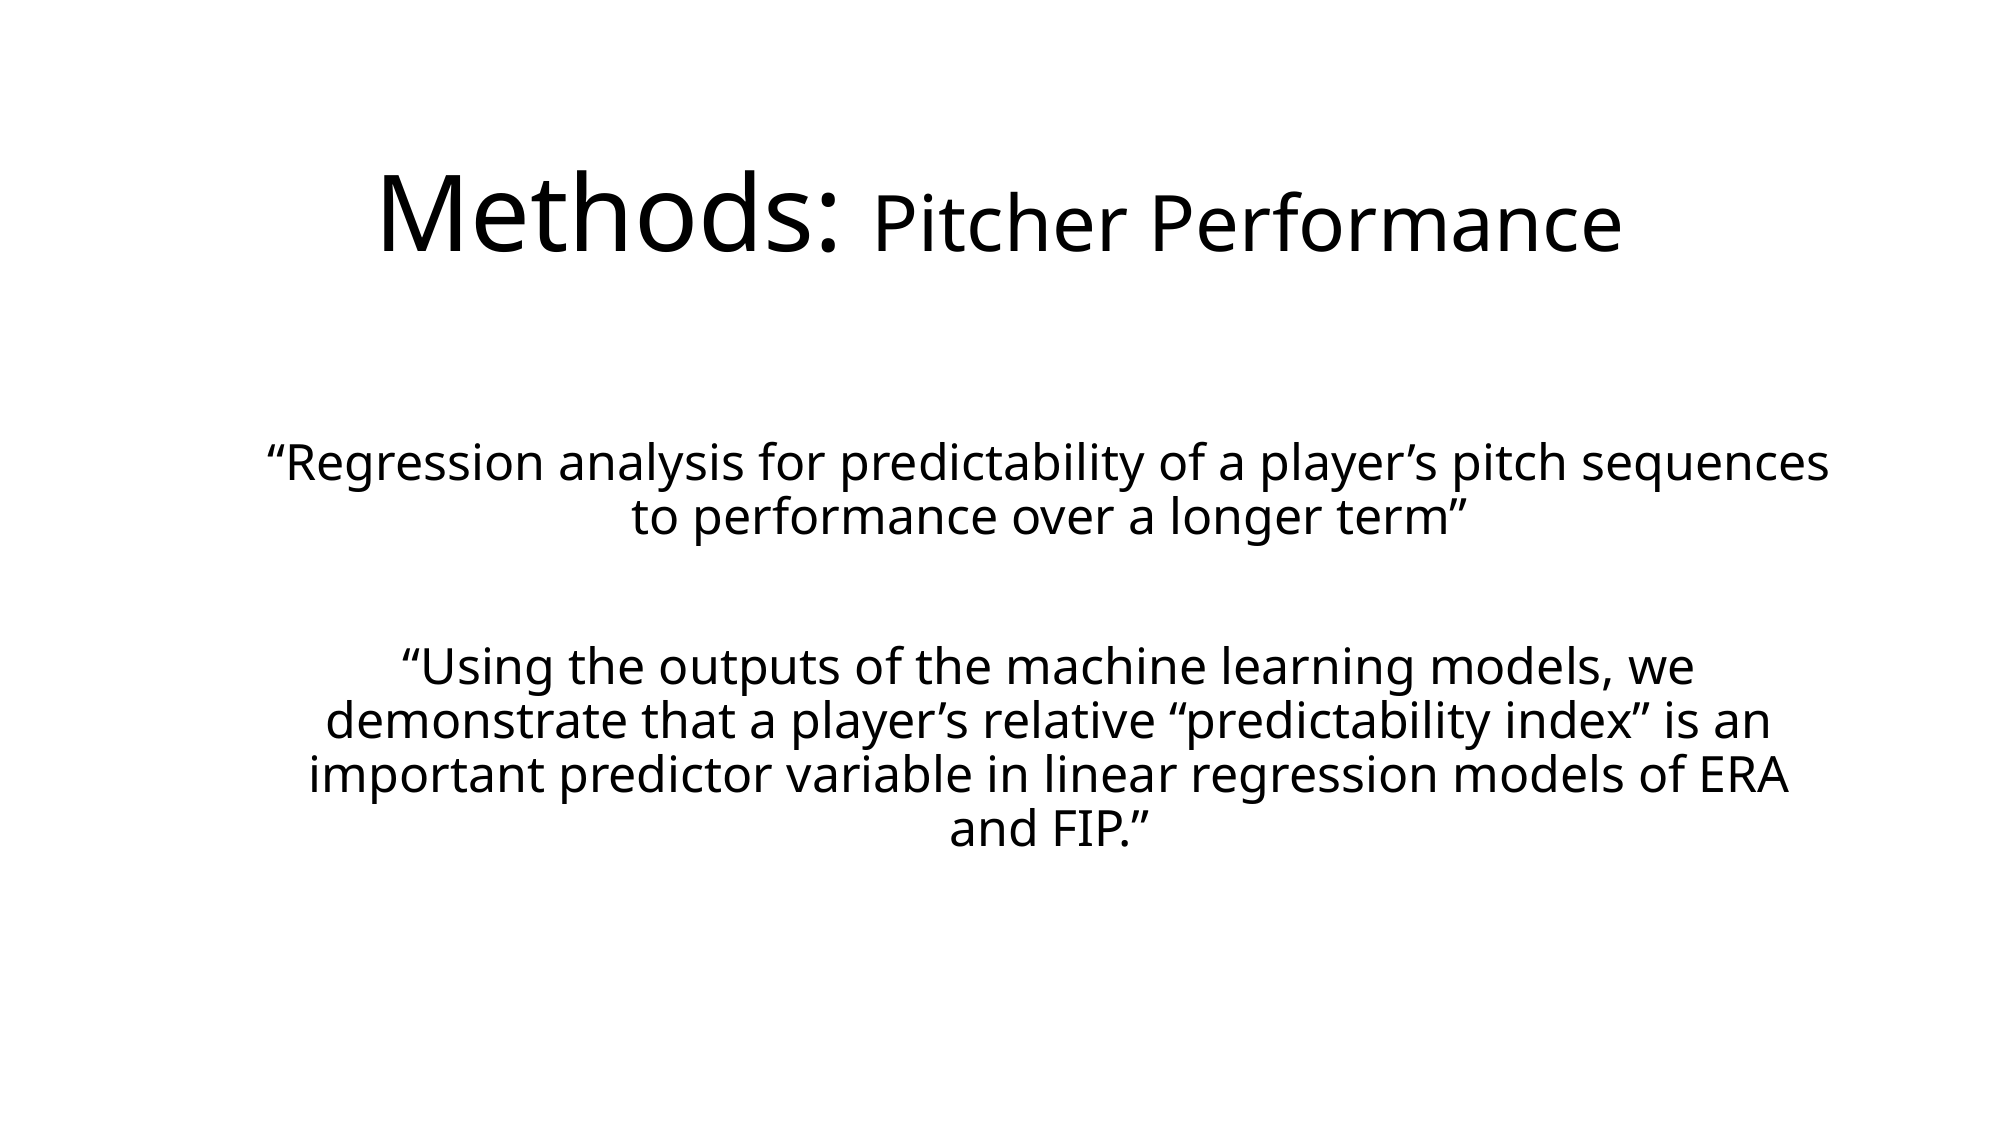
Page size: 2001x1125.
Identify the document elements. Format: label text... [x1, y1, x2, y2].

subtitle “Regression analysis for predictability of a player’s pitch sequences to performance over a longer term” “Using the outputs of the machine learning models, we demonstrate that a player’s relative “predictability index” is an important predictor variable in linear regression models of ERA and FIP.” [249, 429, 1850, 972]
title Methods: Pitcher Performance [249, 96, 1750, 283]
